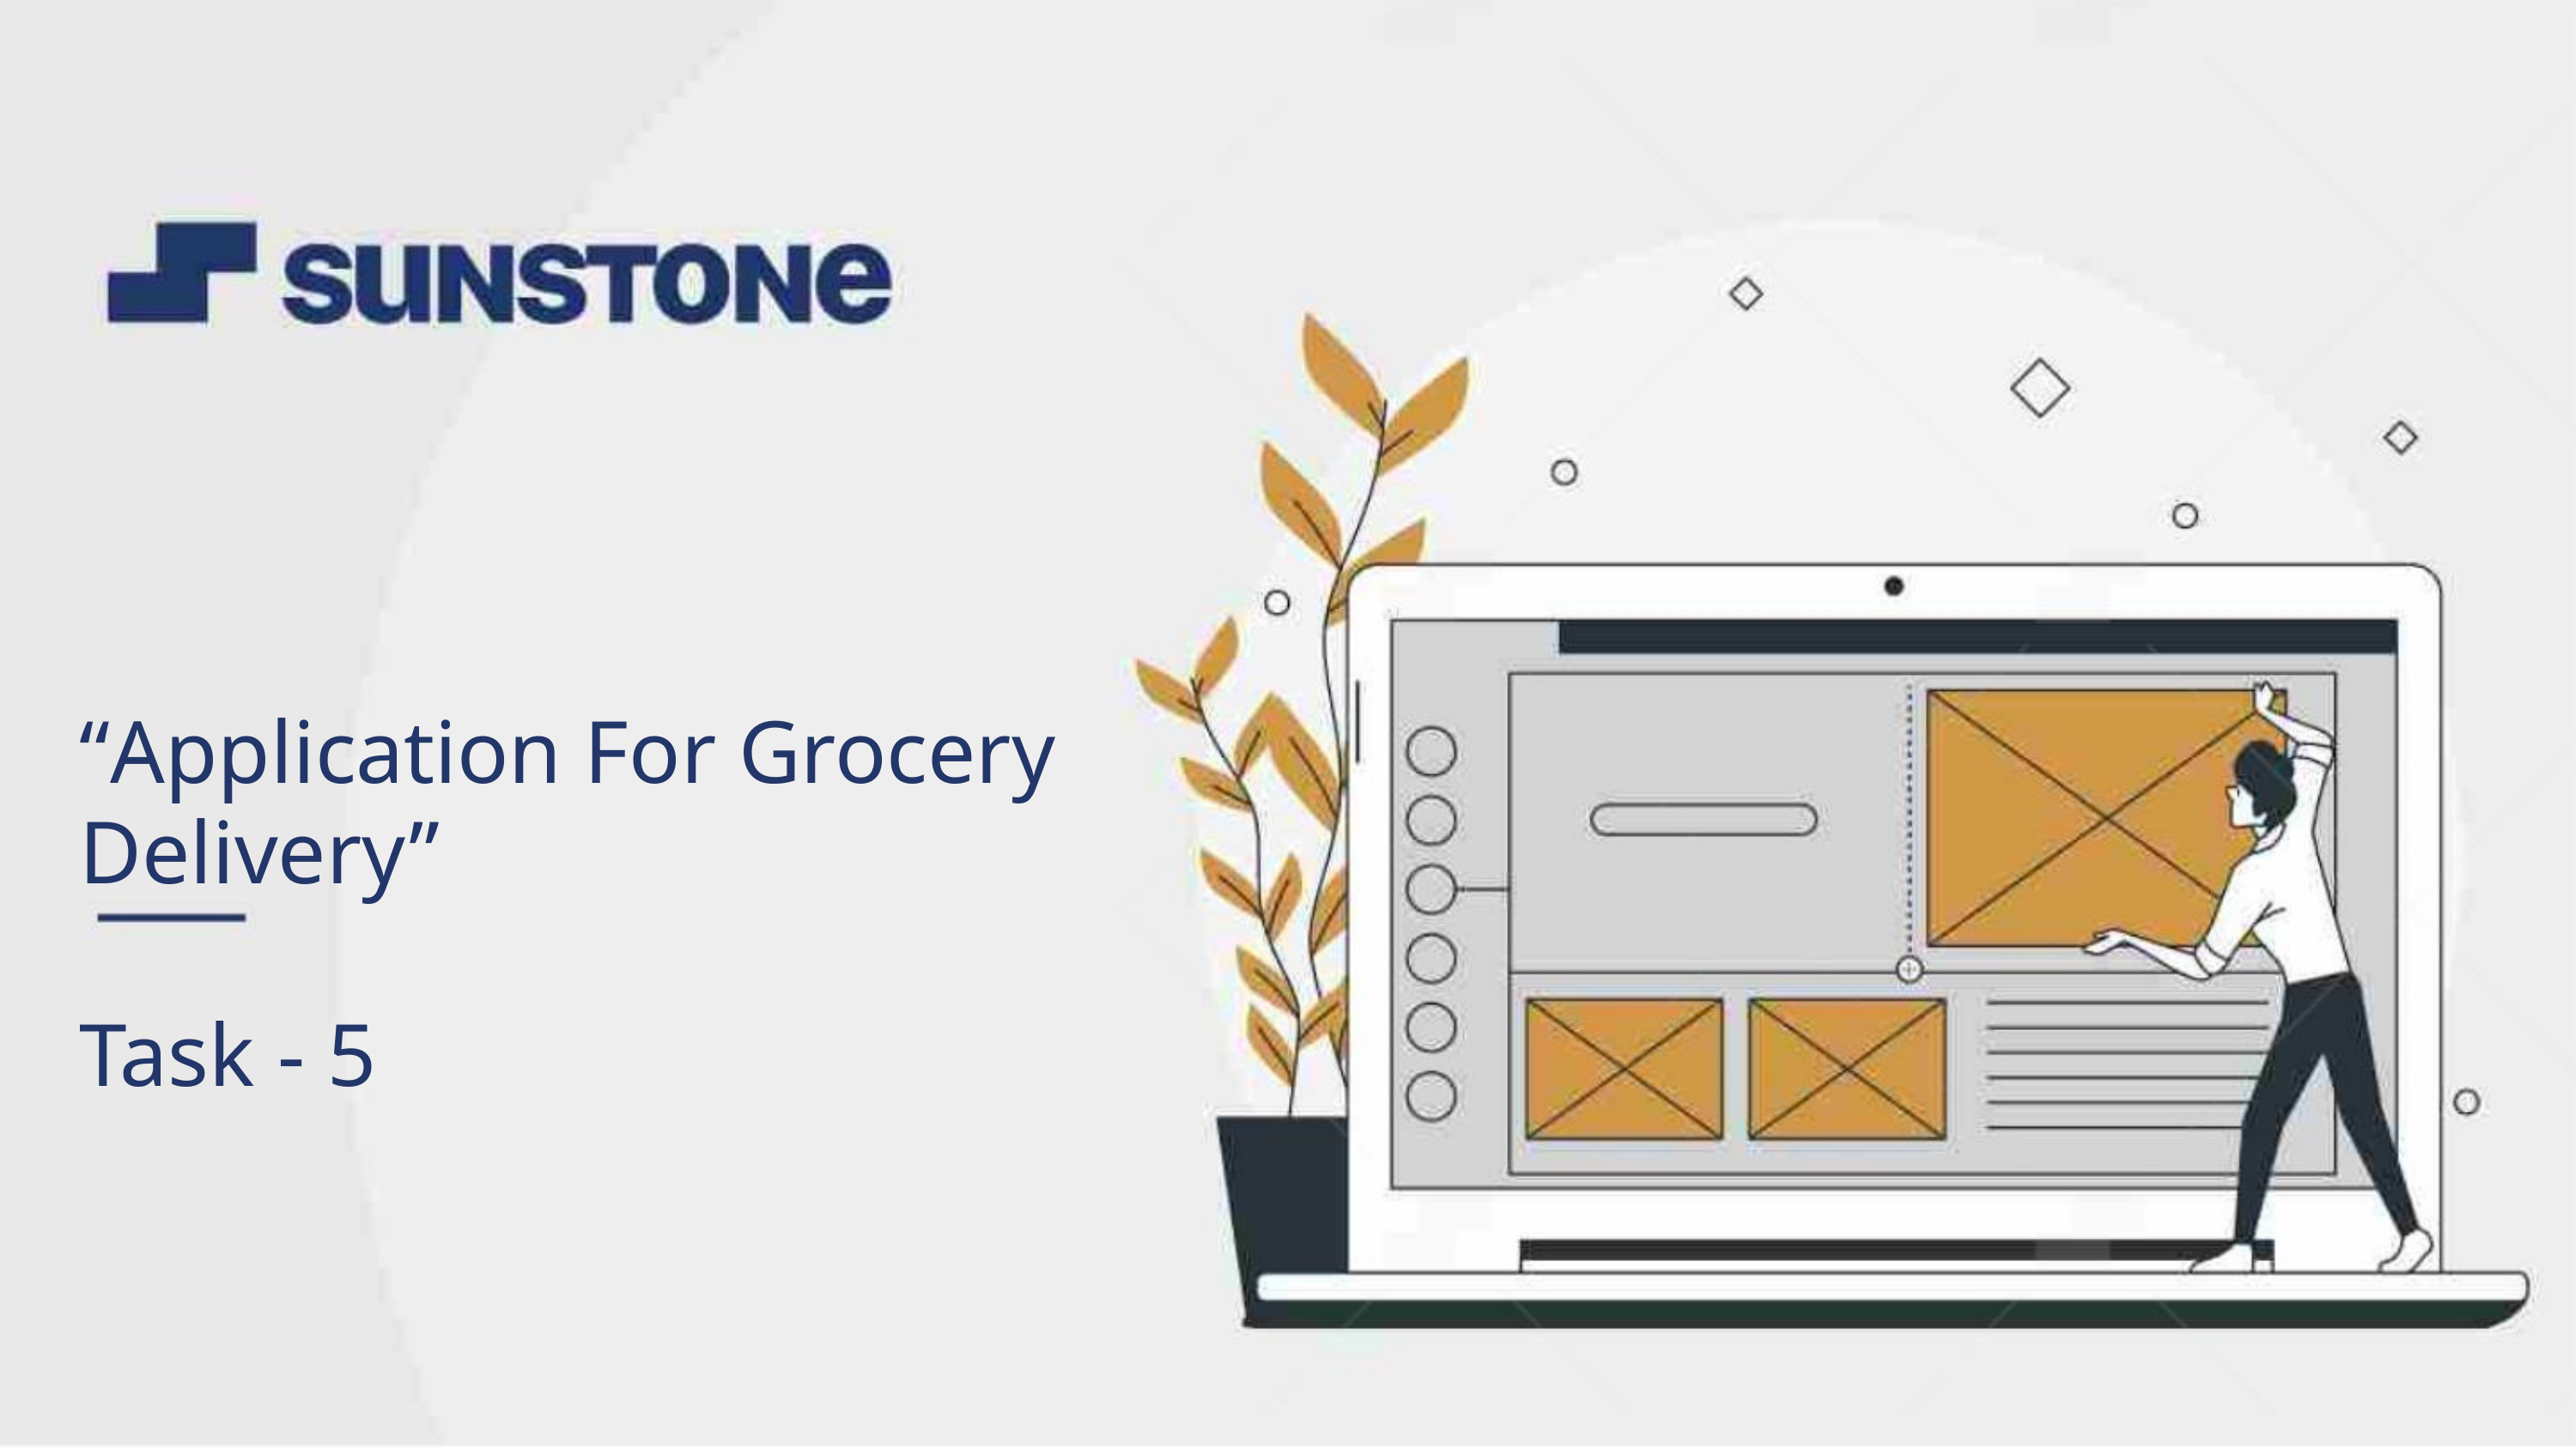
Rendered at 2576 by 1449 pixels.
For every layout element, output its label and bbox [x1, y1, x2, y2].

text_box [0, 0, 2576, 1449]
